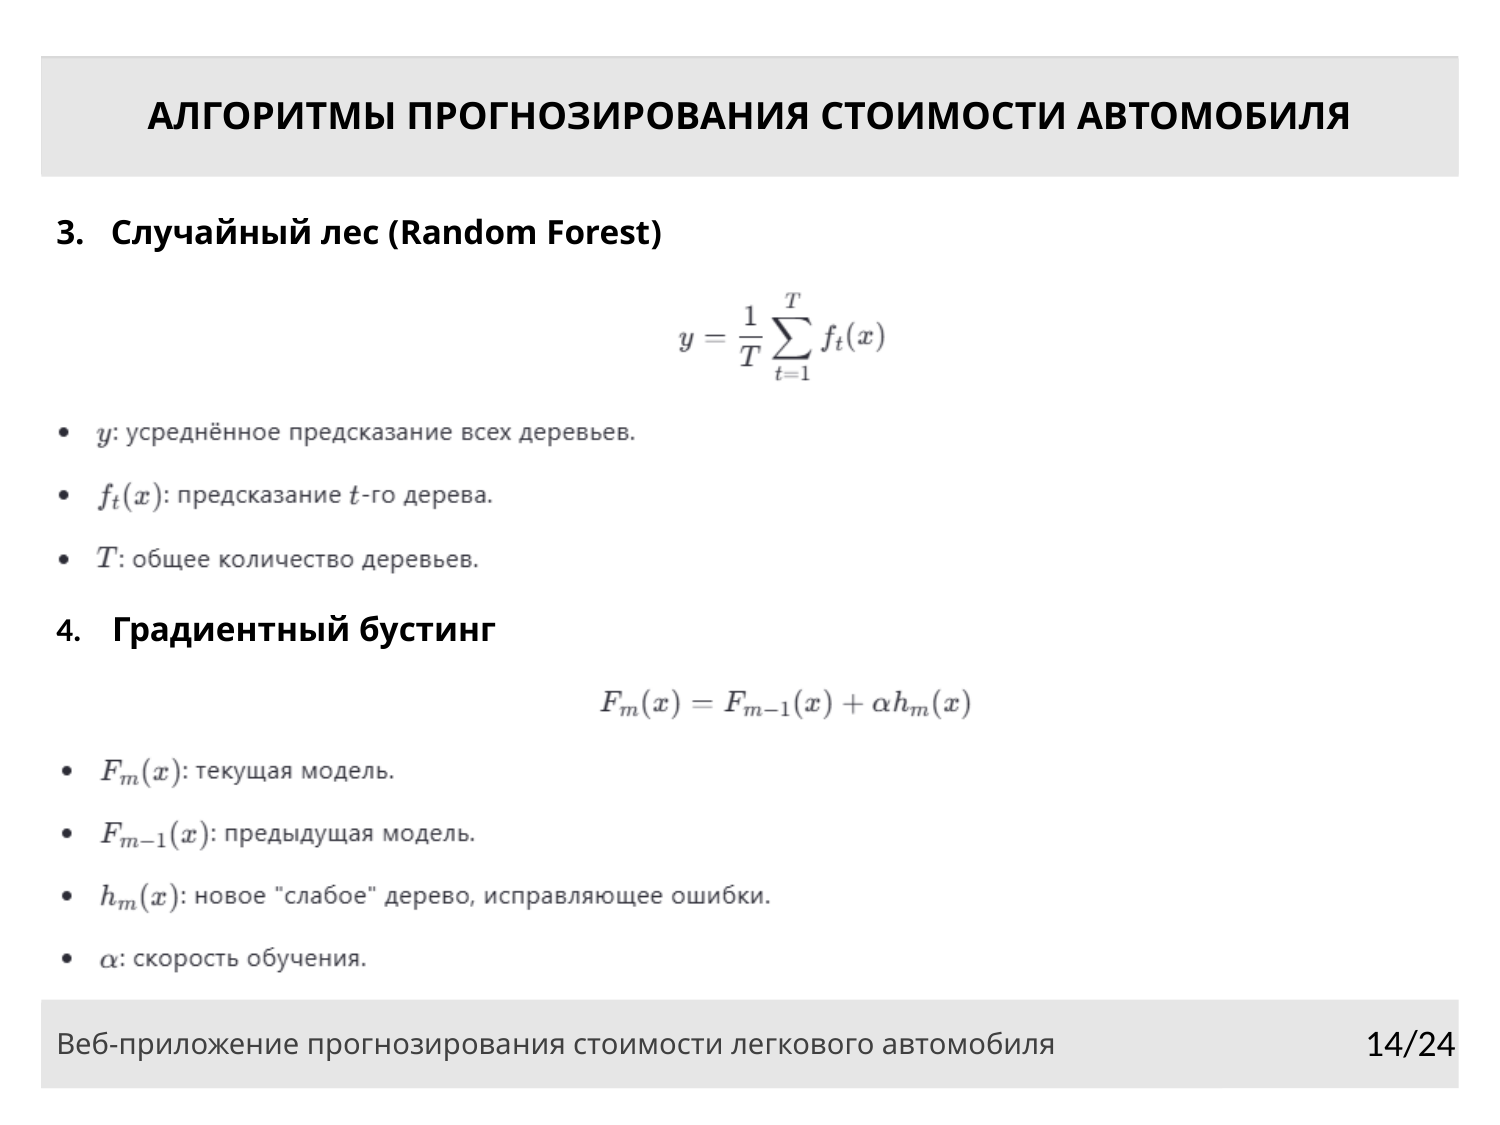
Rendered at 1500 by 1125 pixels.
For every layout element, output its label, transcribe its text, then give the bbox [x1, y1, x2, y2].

title АЛГОРИТМЫ ПРОГНОЗИРОВАНИЯ СТОИМОСТИ АВТОМОБИЛЯ [41, 58, 1459, 177]
footer [41, 999, 1459, 1089]
text_box 14/24 [1340, 1011, 1471, 1117]
picture [53, 280, 888, 580]
text_box [40, 55, 1460, 175]
text_box Веб-приложение прогнозирования стоимости легкового автомобиля [41, 1002, 1223, 1089]
picture [52, 660, 979, 982]
list 3. Случайный лес (Random Forest) 4. Градиентный бустинг [41, 208, 1459, 965]
